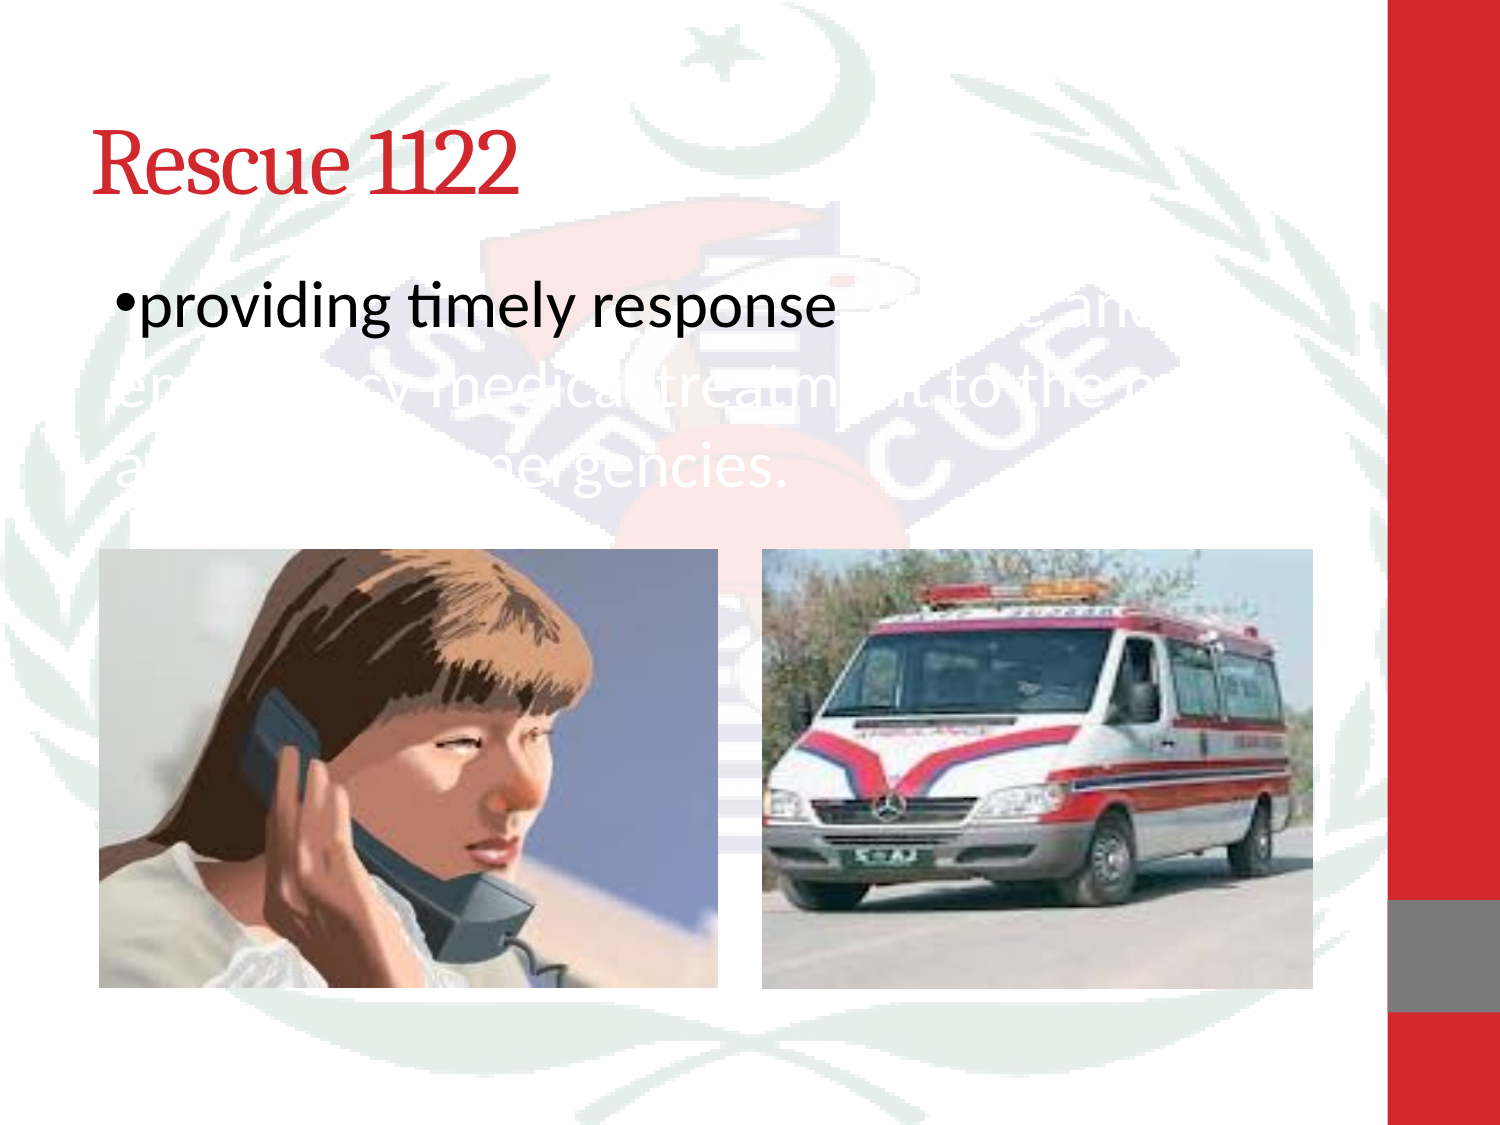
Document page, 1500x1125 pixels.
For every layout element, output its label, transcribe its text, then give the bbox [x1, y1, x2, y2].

picture [761, 549, 1313, 990]
picture [99, 549, 719, 988]
title Rescue 1122 [75, 62, 1325, 250]
text_box providing timely response, rescue and emergency medical treatment to the persons affected by emergencies. [99, 224, 1363, 538]
